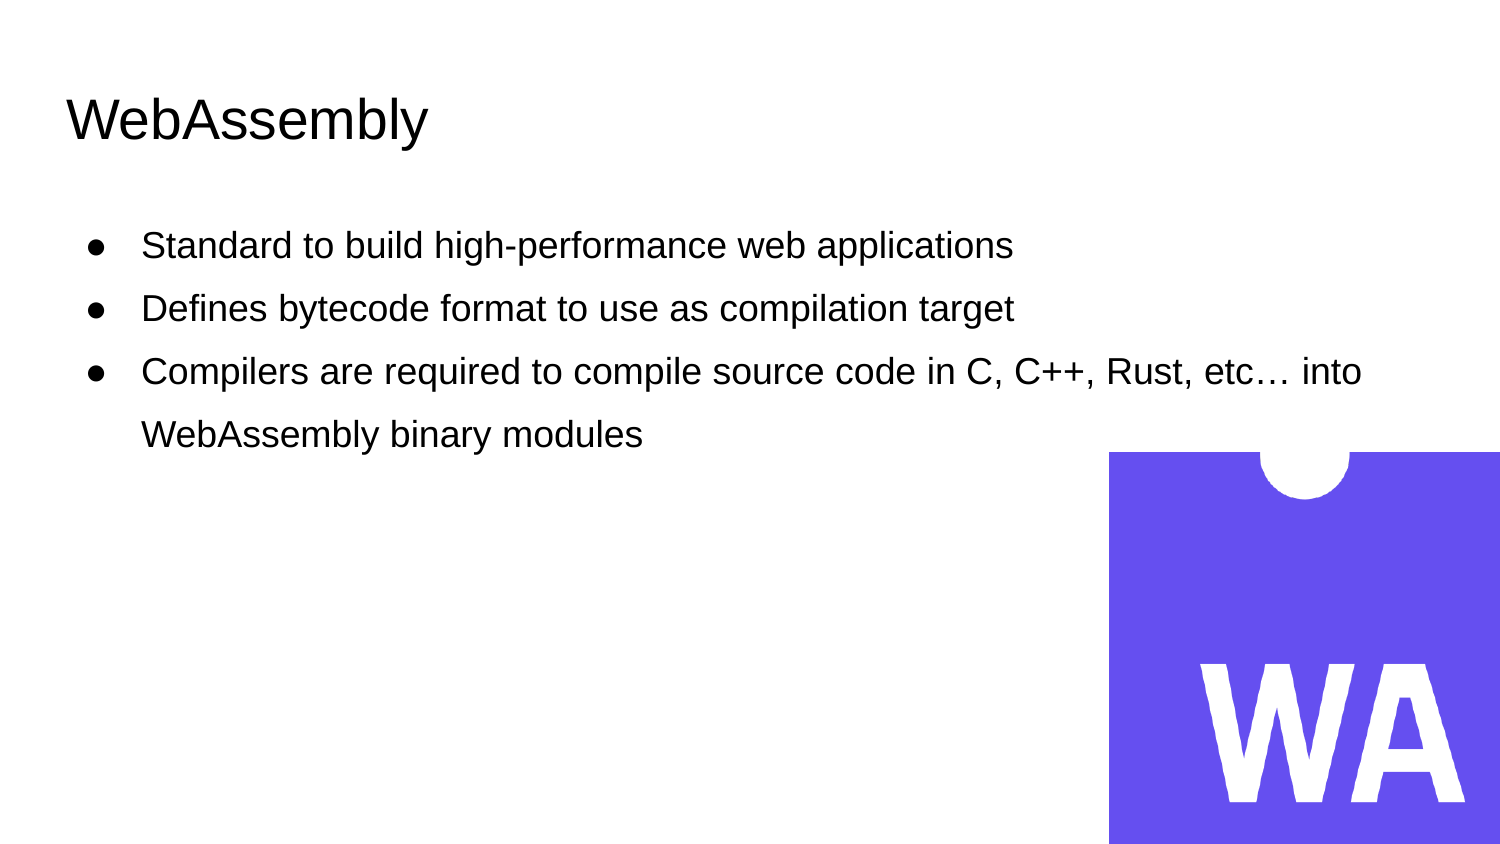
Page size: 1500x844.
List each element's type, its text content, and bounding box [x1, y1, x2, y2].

title WebAssembly [51, 72, 1449, 167]
picture [1108, 452, 1500, 844]
list Standard to build high-performance web applications Defines bytecode format to use as compilation target Compilers are required to compile source code in C, C++, Rust, etc… into WebAssembly binary modules [51, 189, 1449, 750]
